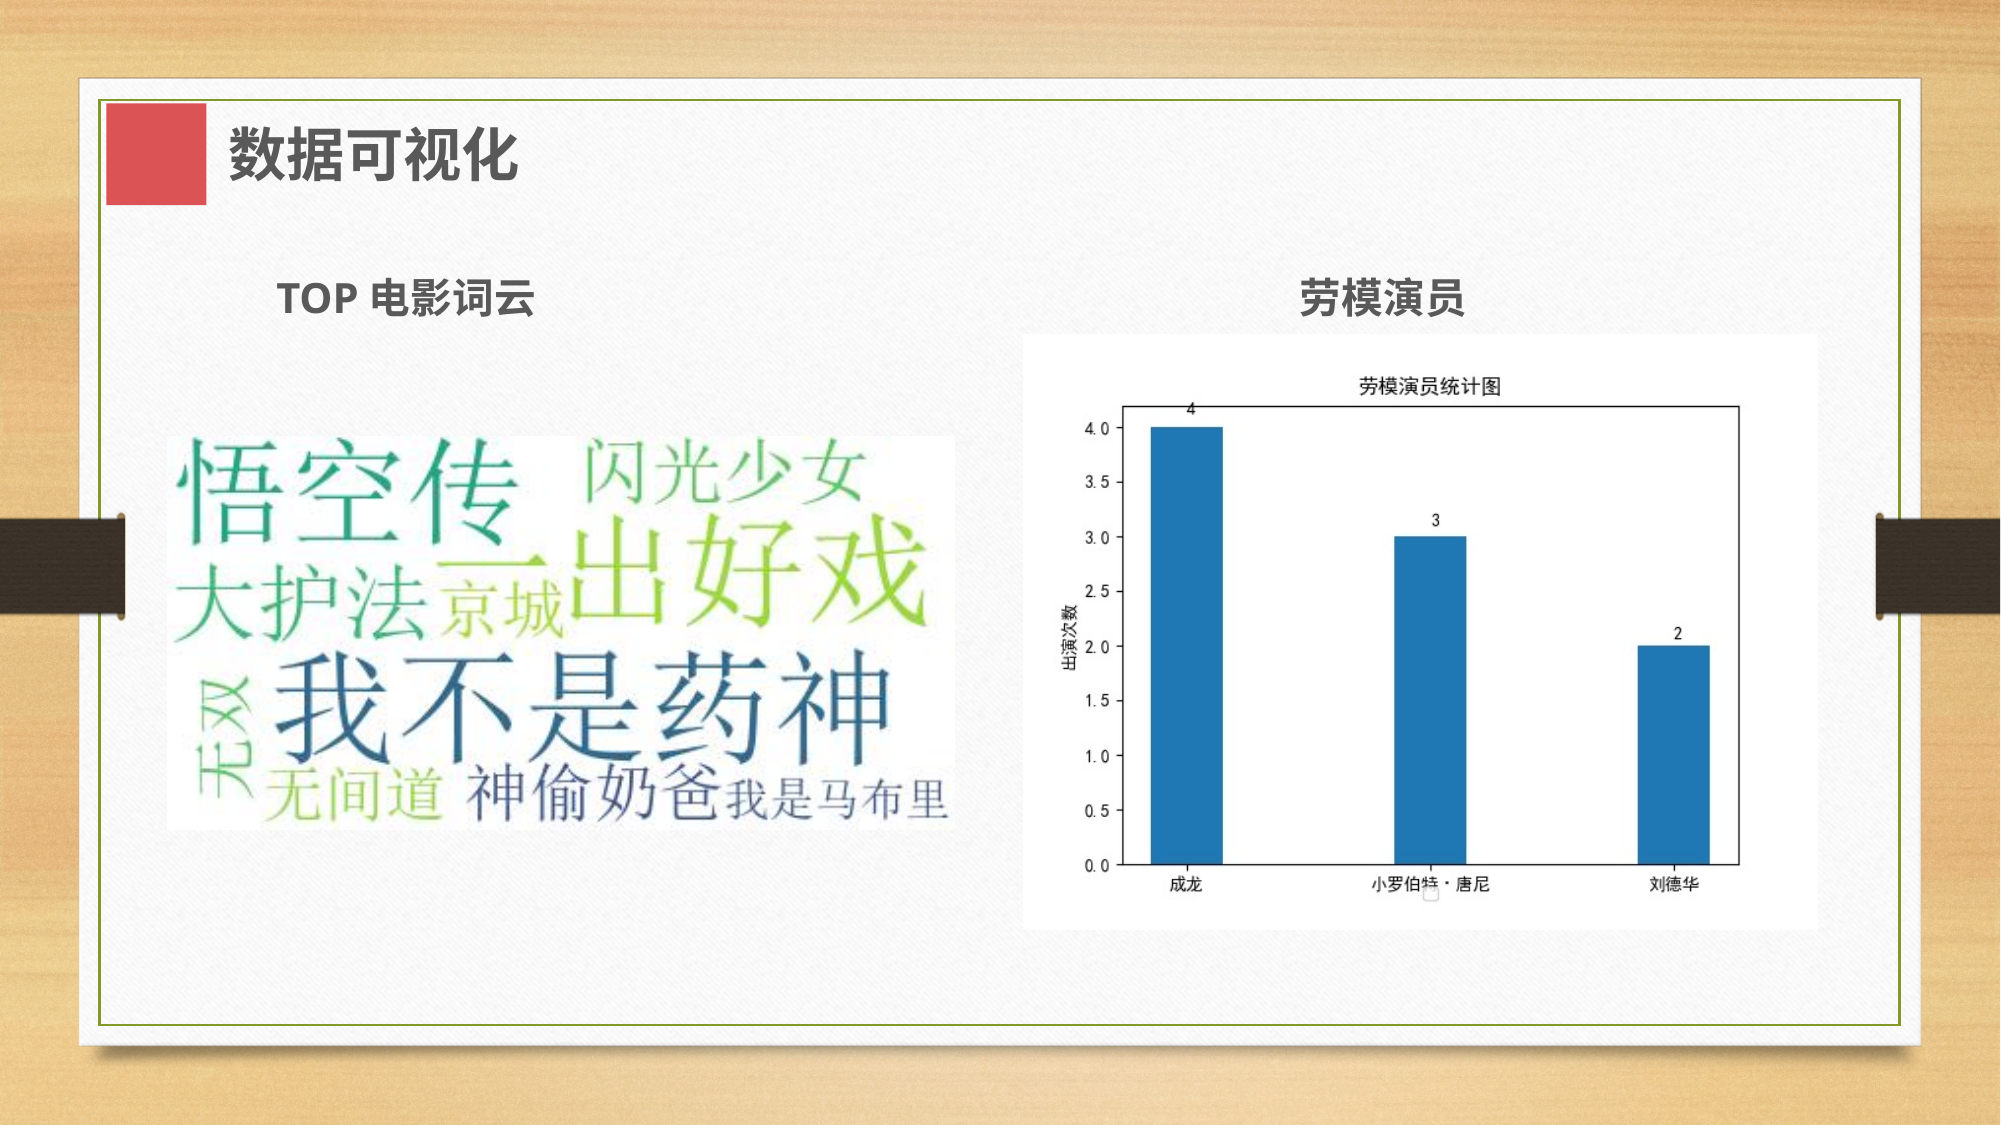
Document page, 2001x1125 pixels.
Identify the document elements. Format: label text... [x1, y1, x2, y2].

text_box TOP电影词云 [261, 254, 977, 330]
picture [0, 0, 2001, 1125]
text_box [105, 102, 208, 206]
text_box 数据可视化 [213, 111, 950, 196]
text_box 劳模演员 [1284, 254, 2000, 330]
